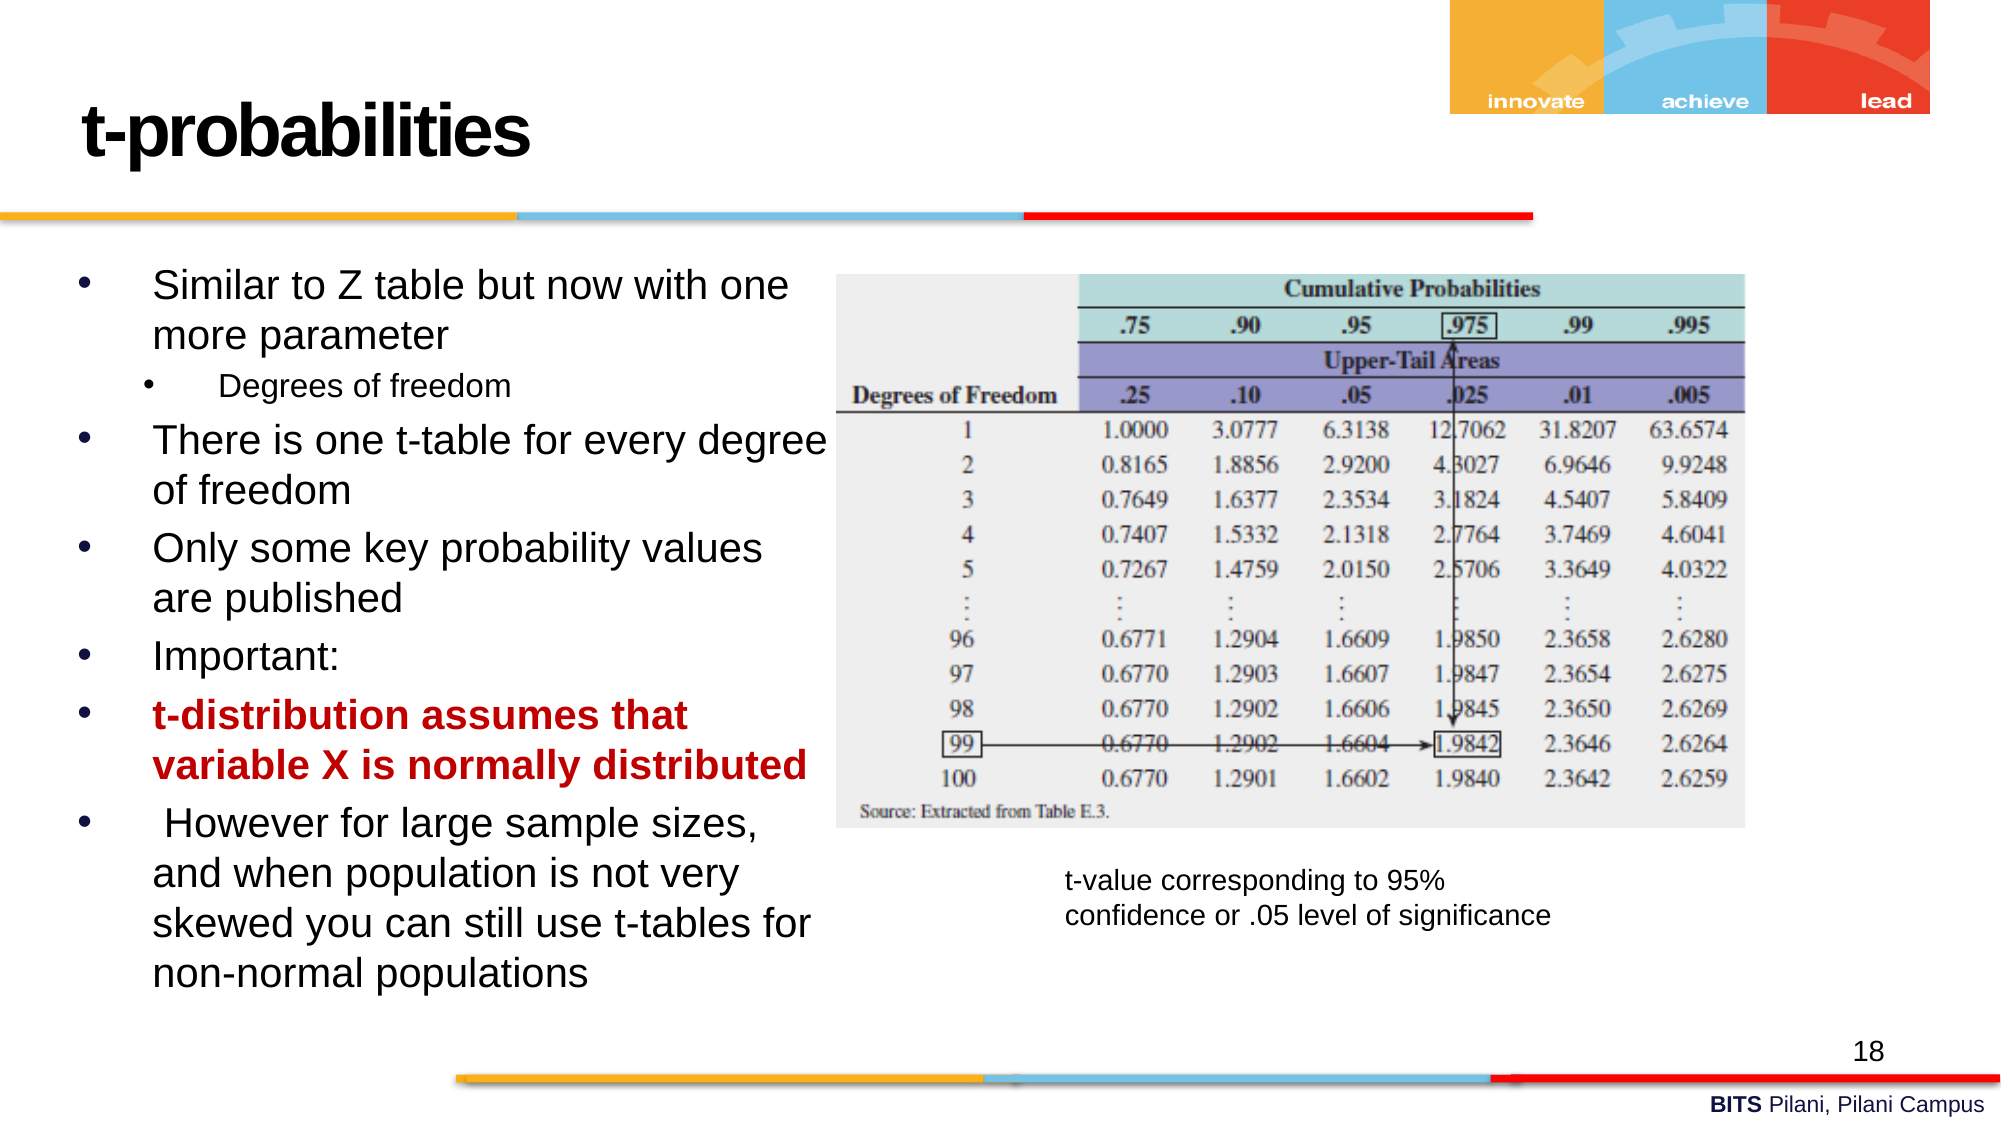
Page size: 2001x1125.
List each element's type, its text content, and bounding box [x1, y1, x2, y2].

picture [836, 274, 1763, 829]
list t-probabilities [66, 39, 1600, 228]
picture [1449, 0, 1930, 114]
slide_number 18 [1433, 1024, 1901, 1103]
list Similar to Z table but now with one more parameter Degrees of freedom There is one t-table for every degree of freedom Only some key probability values are published Important: t-distribution assumes that variable X is normally distributed However for large sample sizes, and when population is not very skewed you can still use t-tables for non-normal populations [62, 249, 850, 1048]
